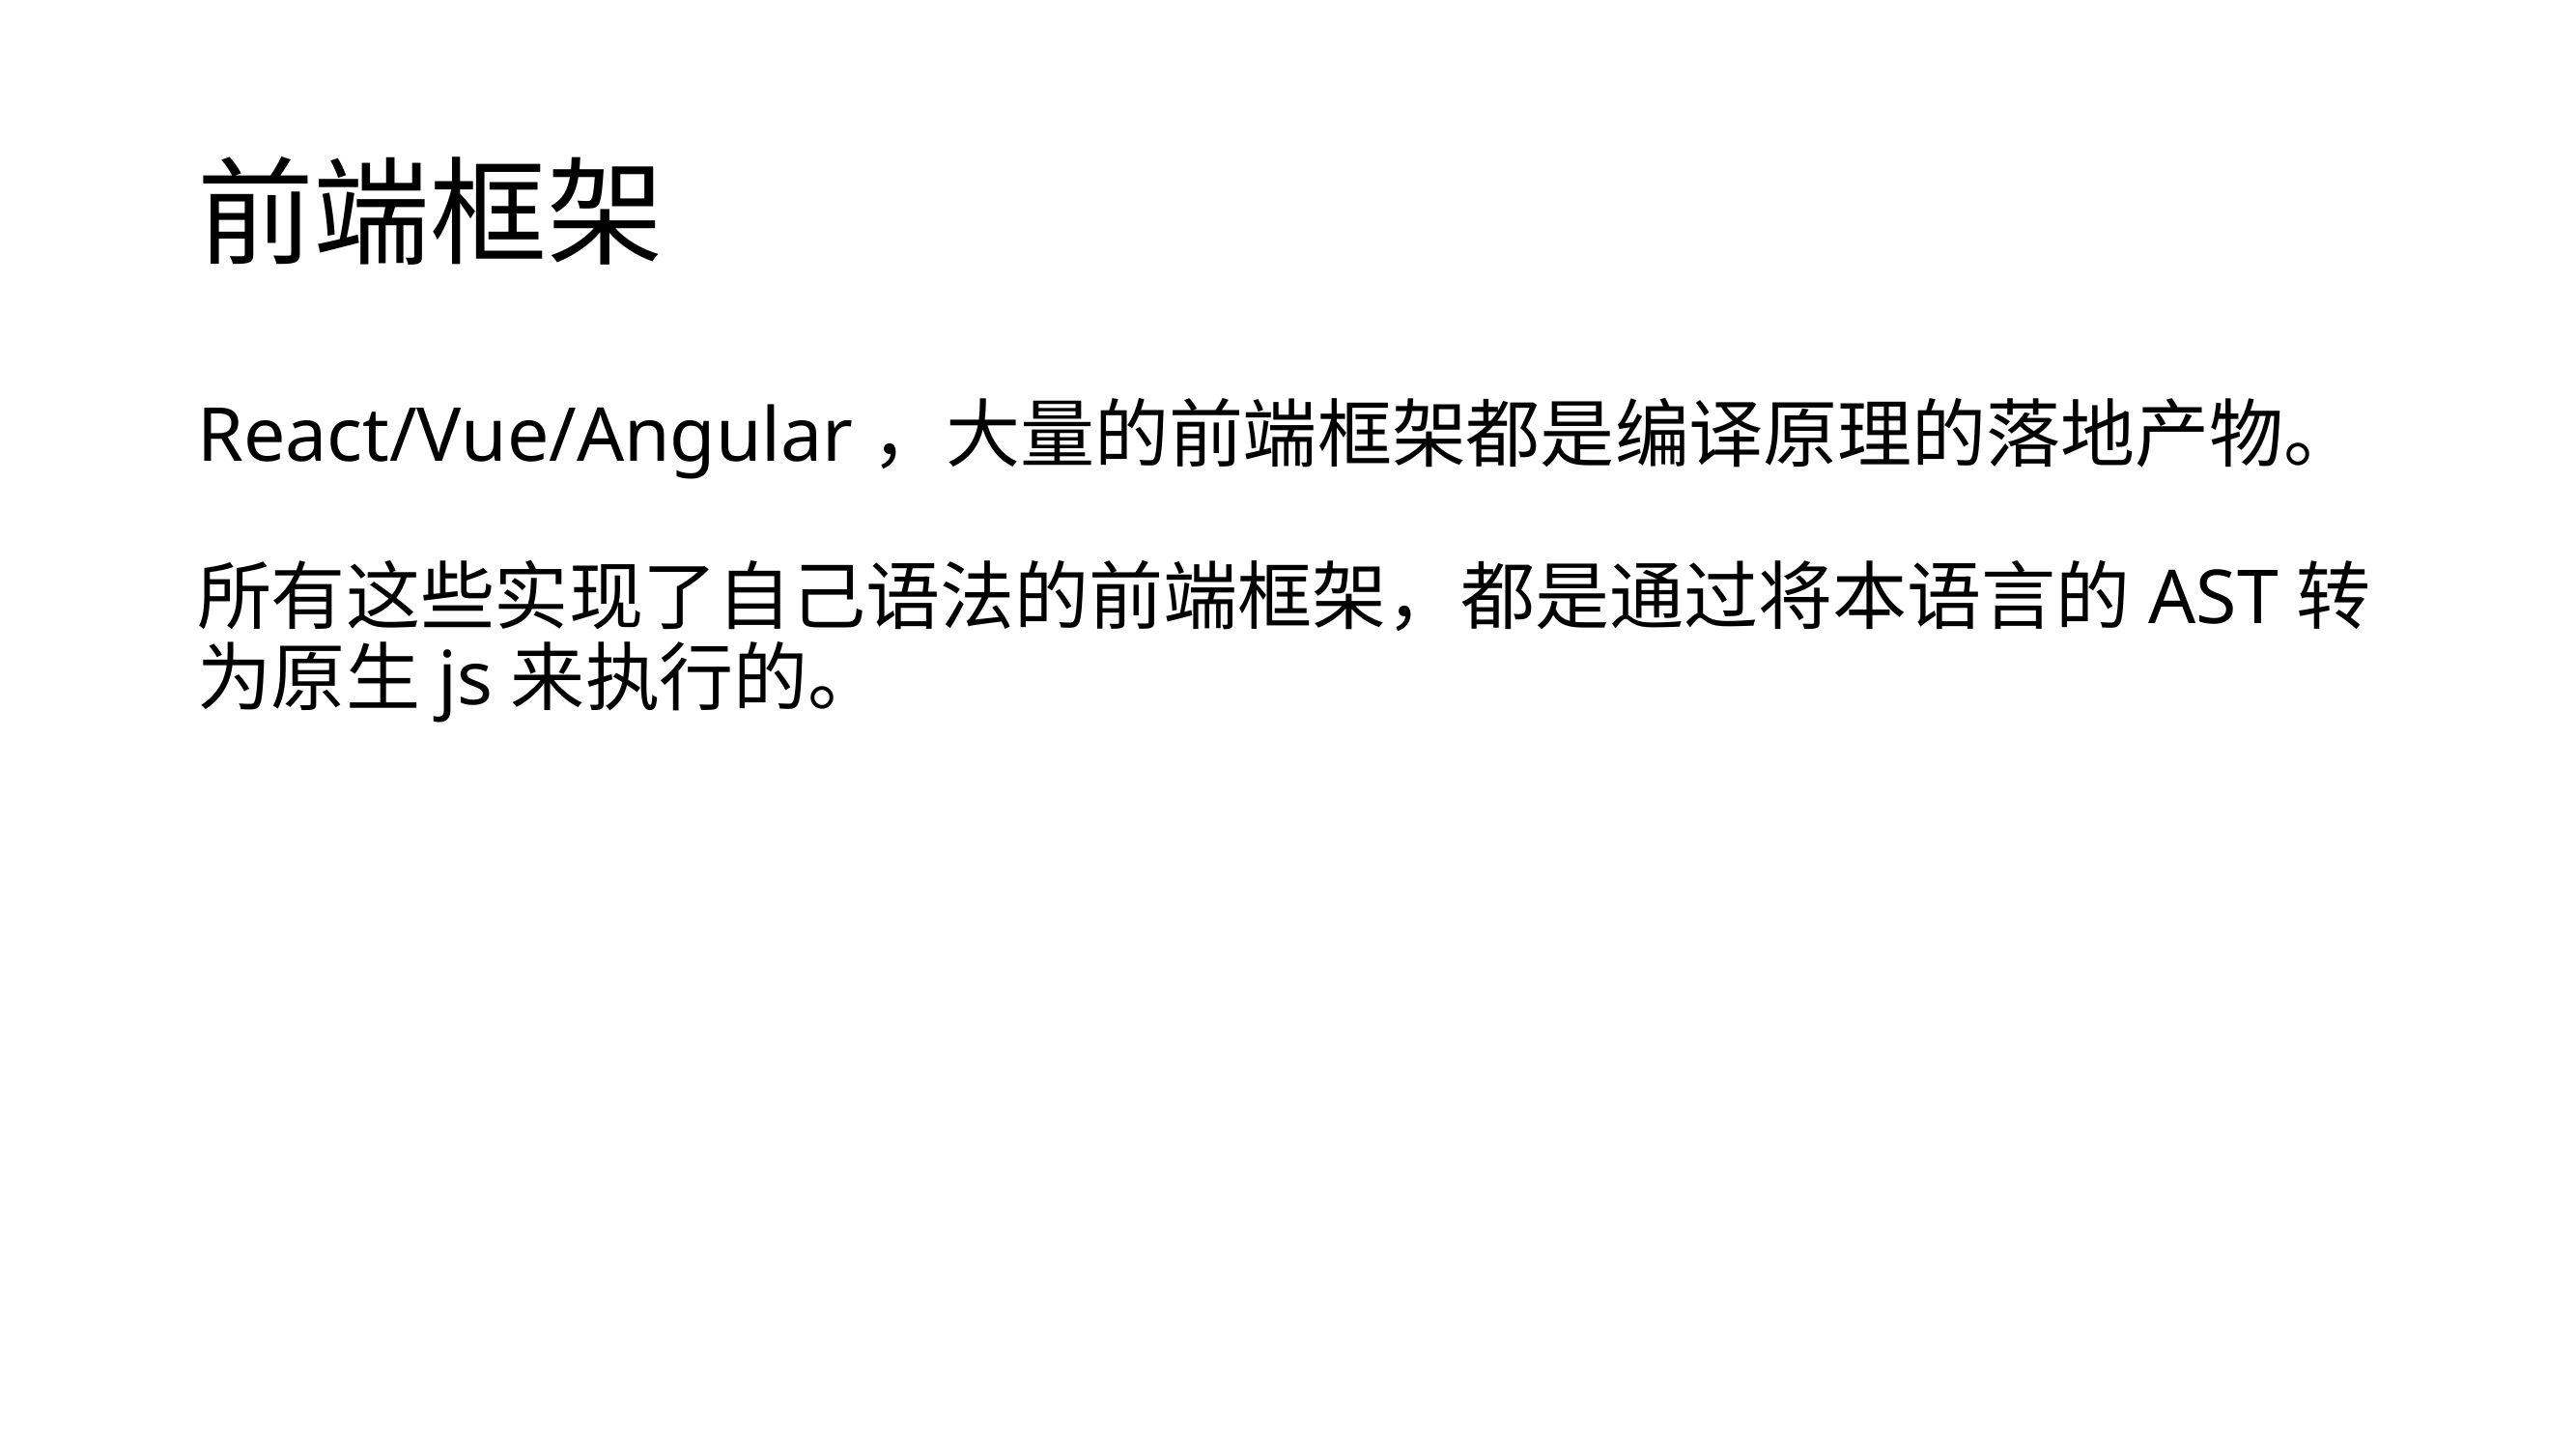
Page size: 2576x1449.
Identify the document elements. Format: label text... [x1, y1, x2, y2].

list 前端框架 [176, 76, 2399, 358]
list React/Vue/Angular，大量的前端框架都是编译原理的落地产物。 所有这些实现了自己语法的前端框架，都是通过将本语言的AST转为原生js来执行的。 [176, 384, 2399, 1306]
